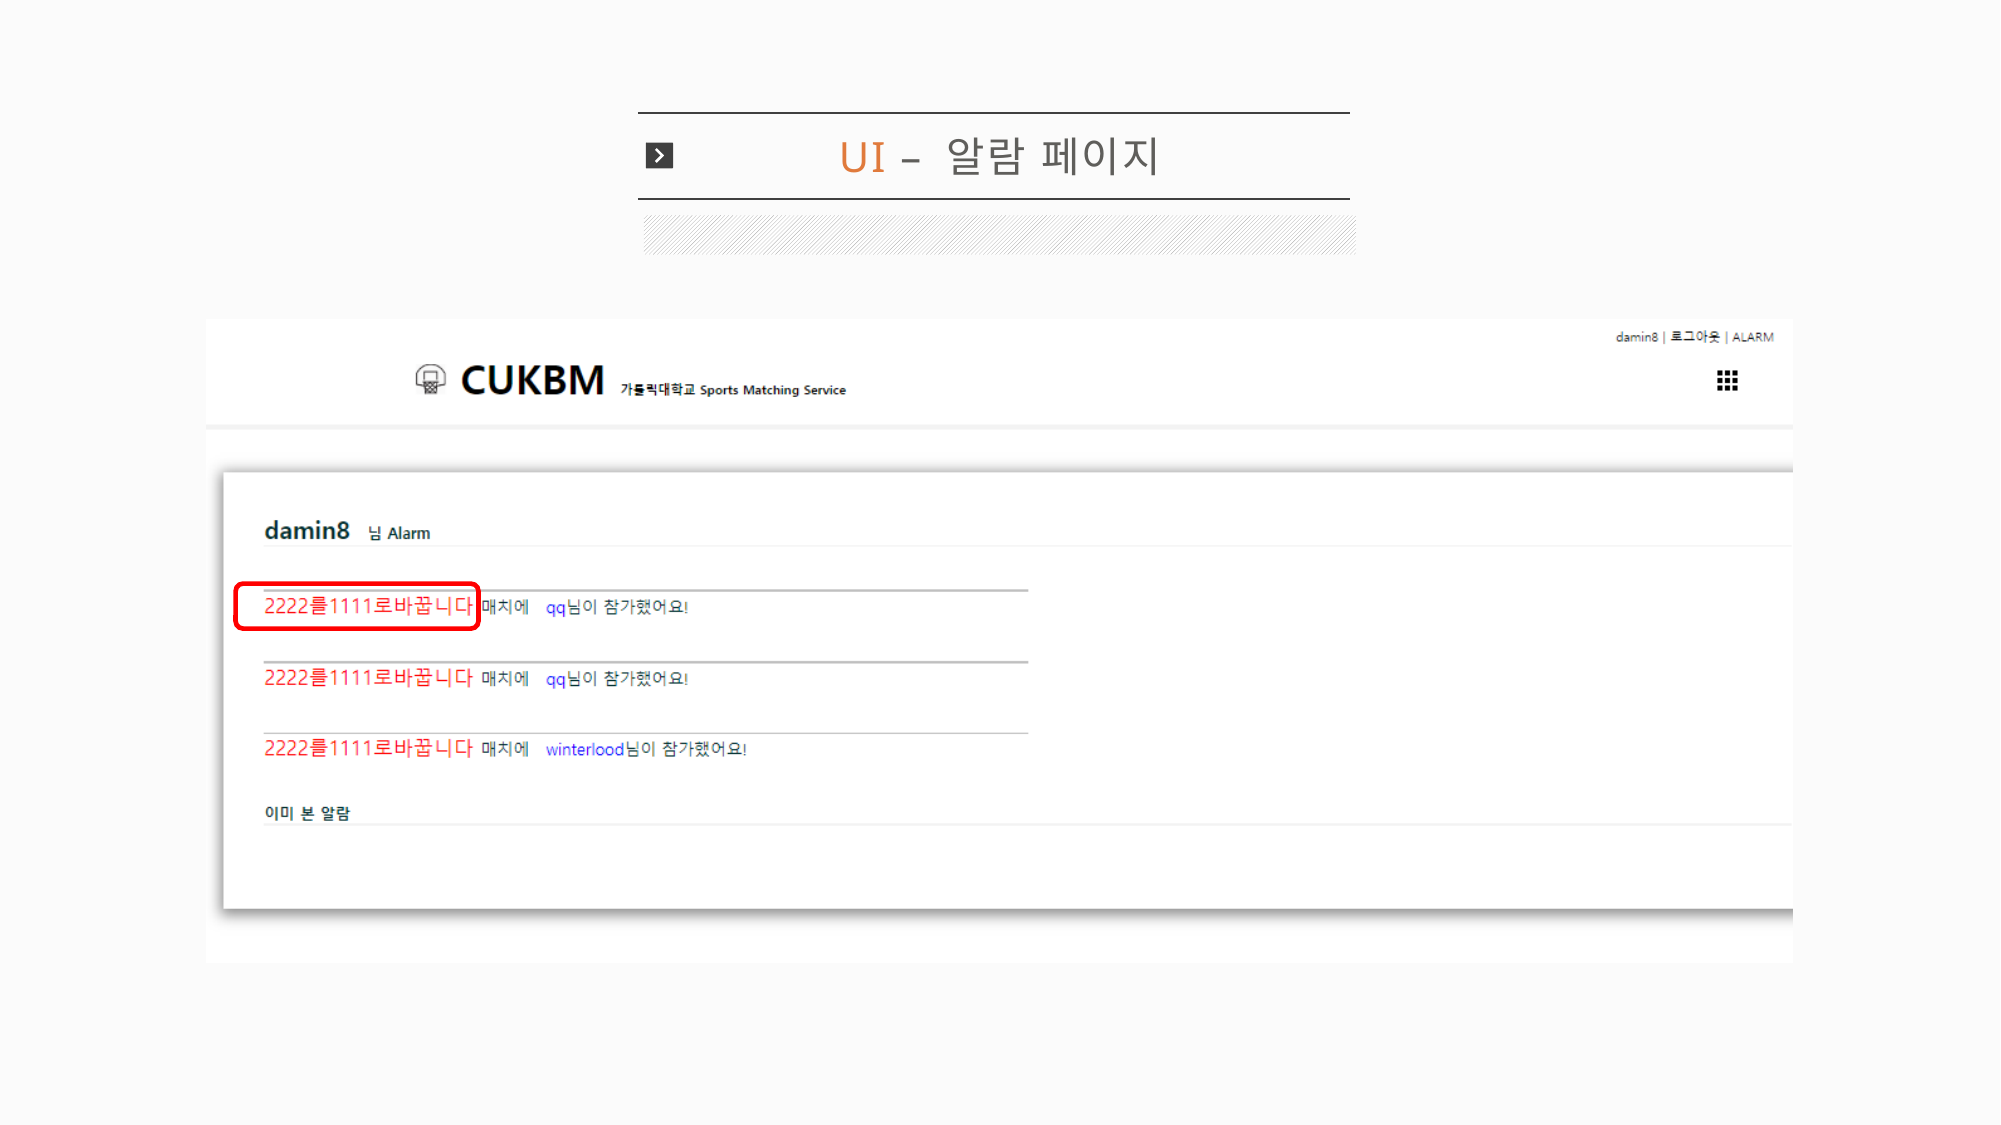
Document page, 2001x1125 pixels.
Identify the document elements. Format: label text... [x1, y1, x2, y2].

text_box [645, 142, 674, 169]
picture [206, 318, 1793, 963]
text_box [643, 214, 1357, 256]
text_box UI – 알람 페이지 [824, 123, 1176, 189]
